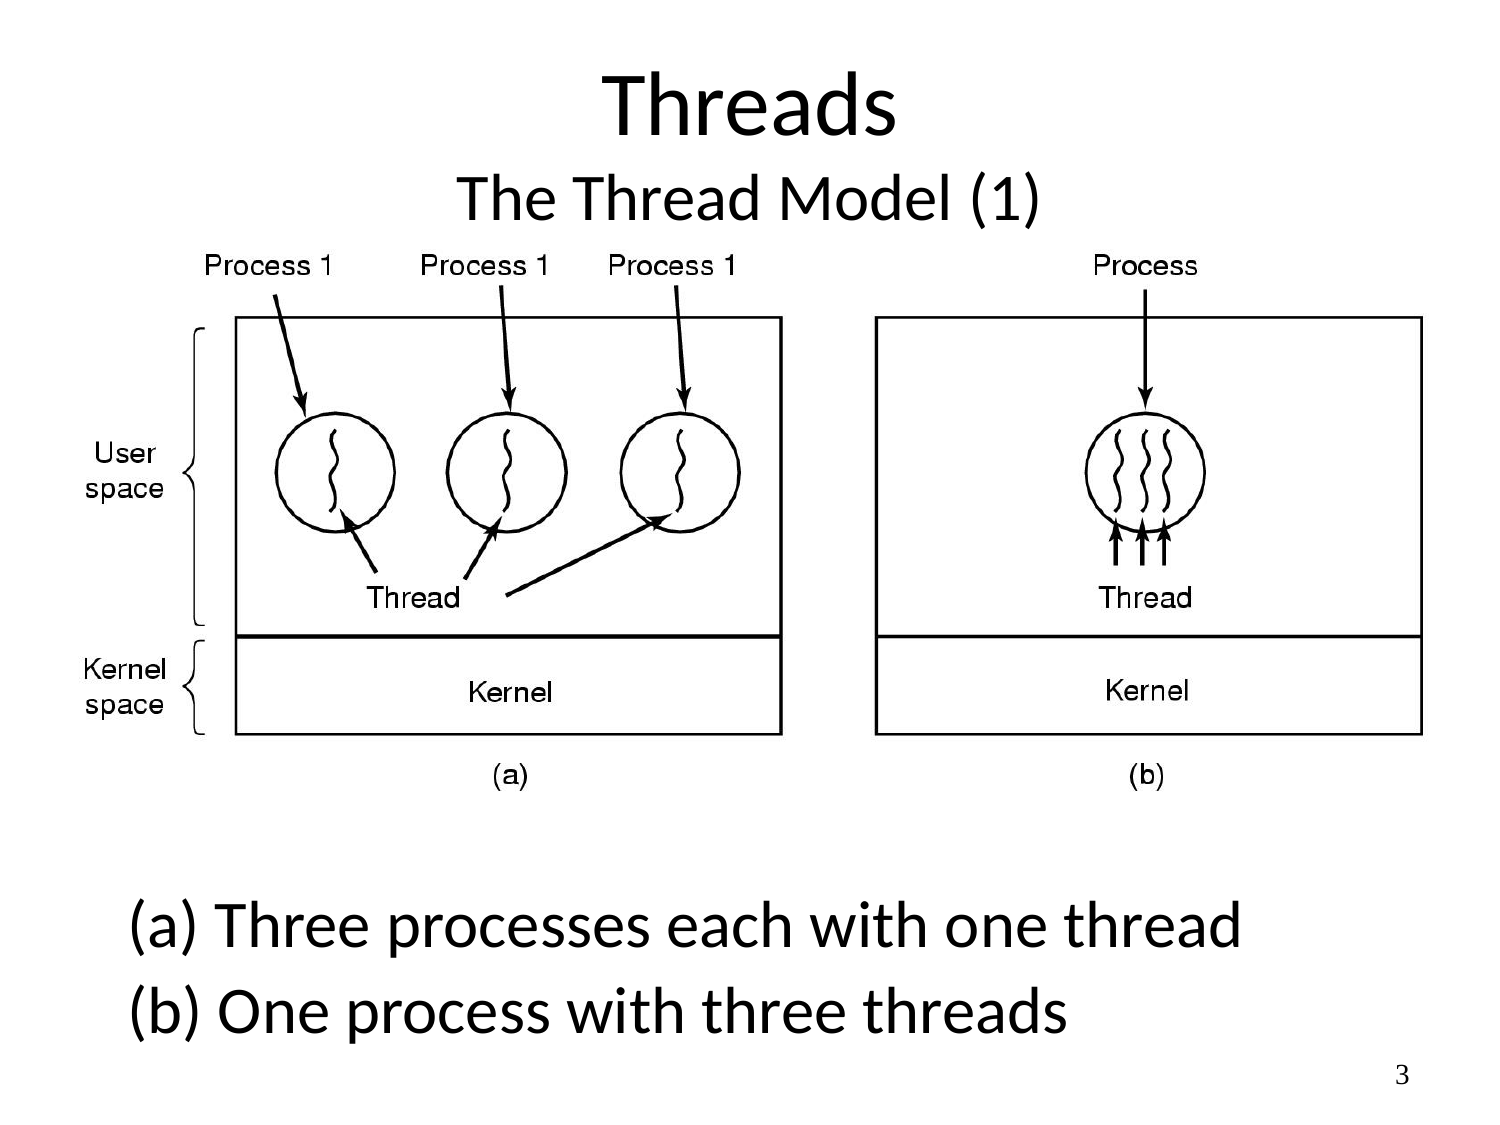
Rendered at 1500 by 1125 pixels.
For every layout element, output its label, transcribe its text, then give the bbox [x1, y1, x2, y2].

list (a) Three processes each with one thread (b) One process with three threads [112, 882, 1388, 1000]
picture [78, 240, 1429, 792]
slide_number 3 [1074, 1042, 1425, 1103]
title Threads The Thread Model (1) [75, 45, 1425, 233]
